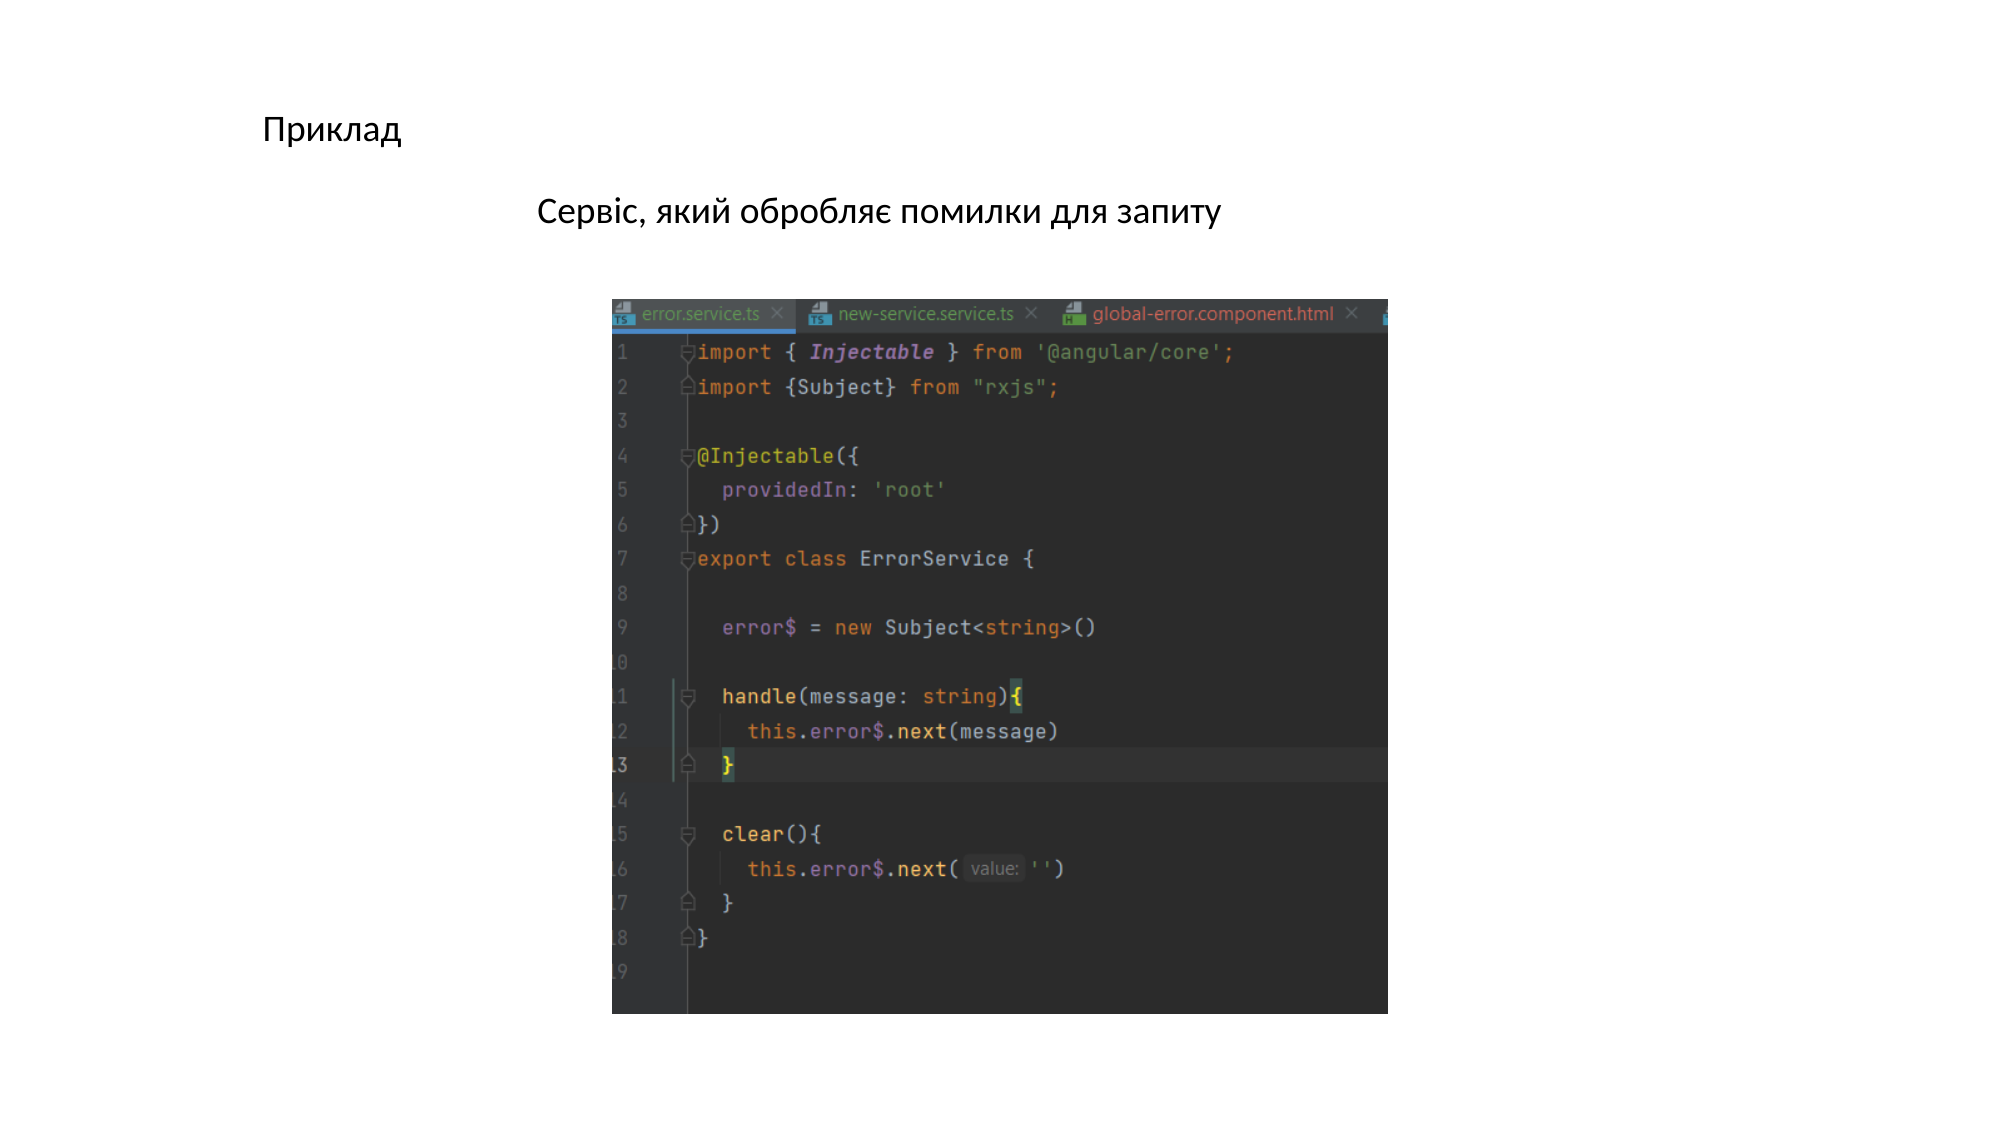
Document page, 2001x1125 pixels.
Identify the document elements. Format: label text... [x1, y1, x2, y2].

text_box Сервіс, який обробляє помилки для запиту [522, 179, 1238, 239]
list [612, 299, 1388, 1014]
text_box Приклад [247, 97, 417, 157]
